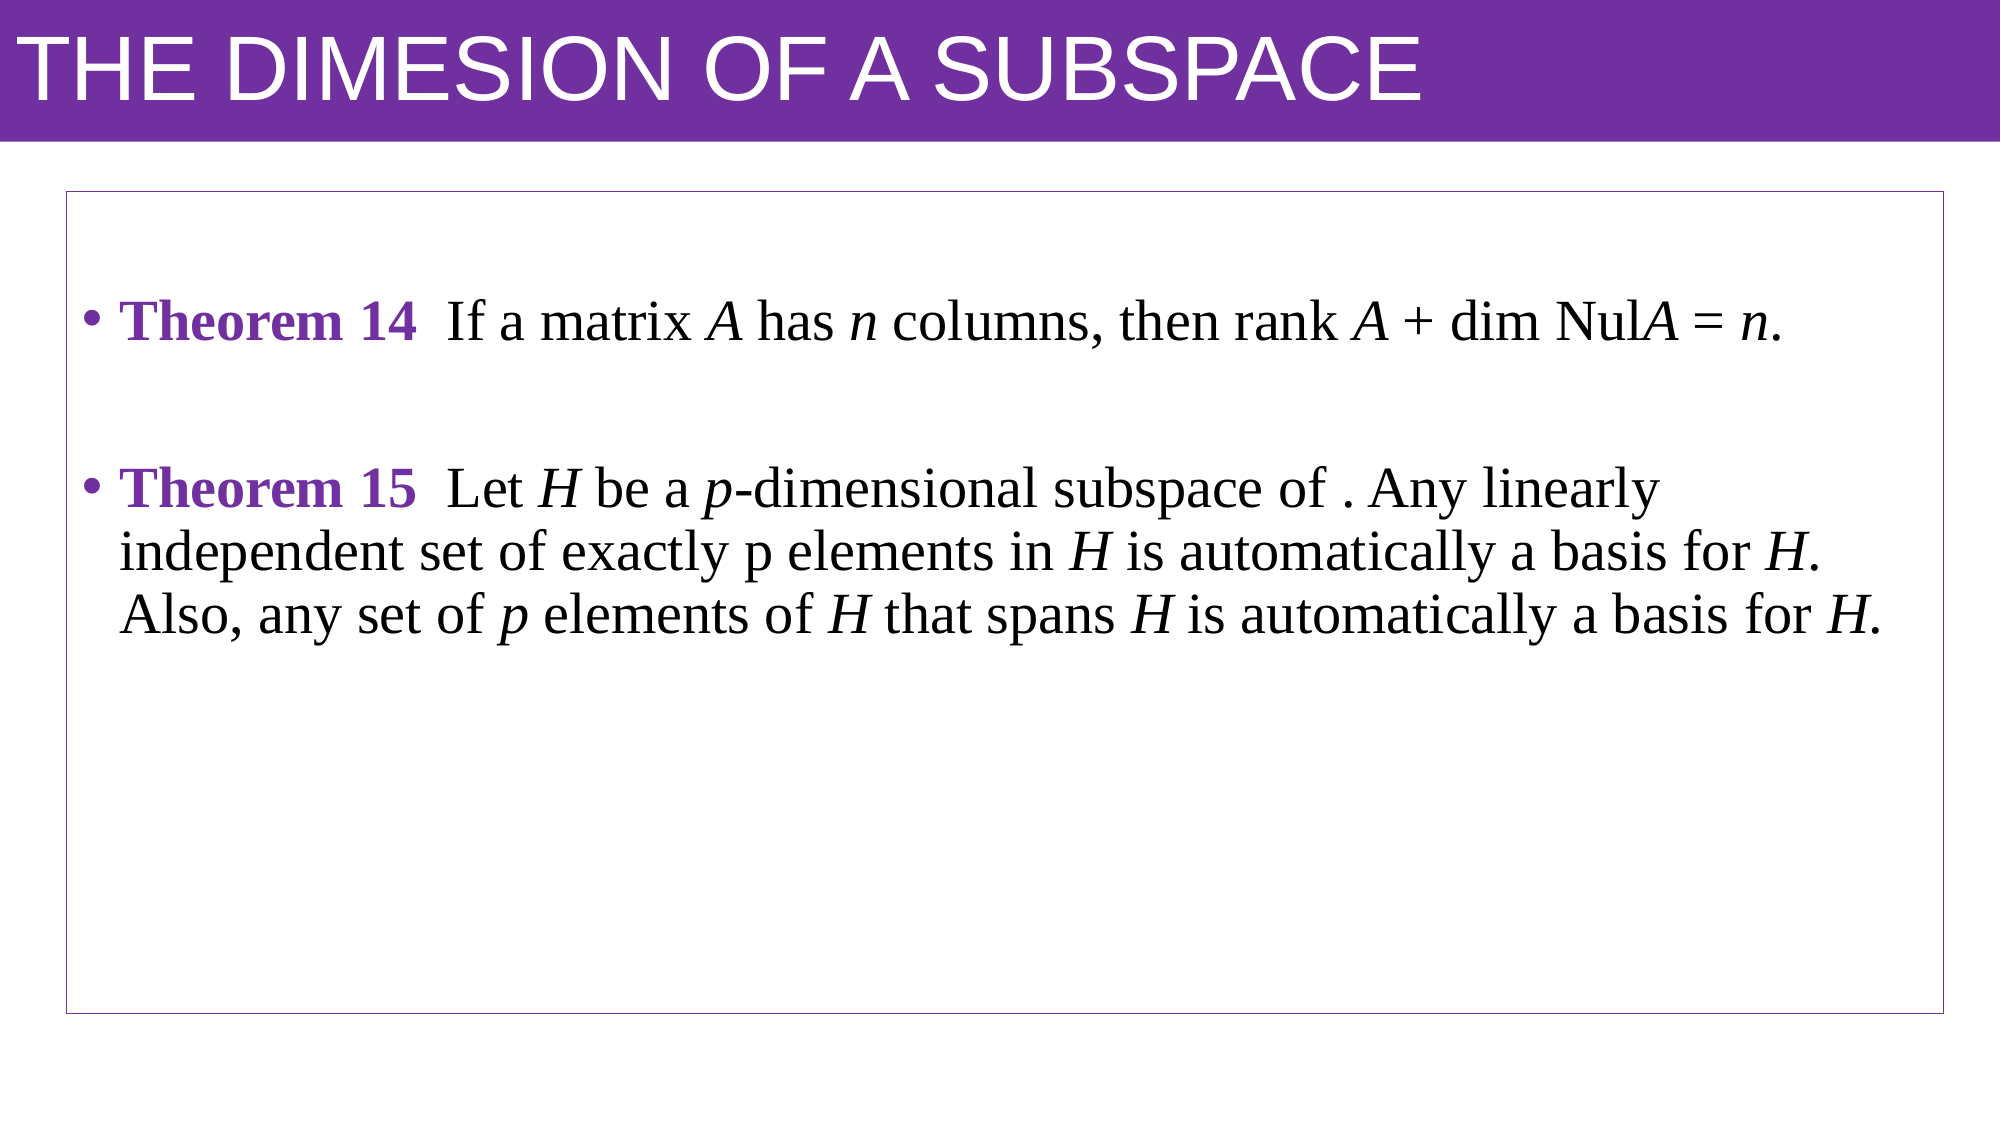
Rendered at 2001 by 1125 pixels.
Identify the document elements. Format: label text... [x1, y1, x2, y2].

title THE DIMESION OF A SUBSPACE [0, 0, 2000, 142]
